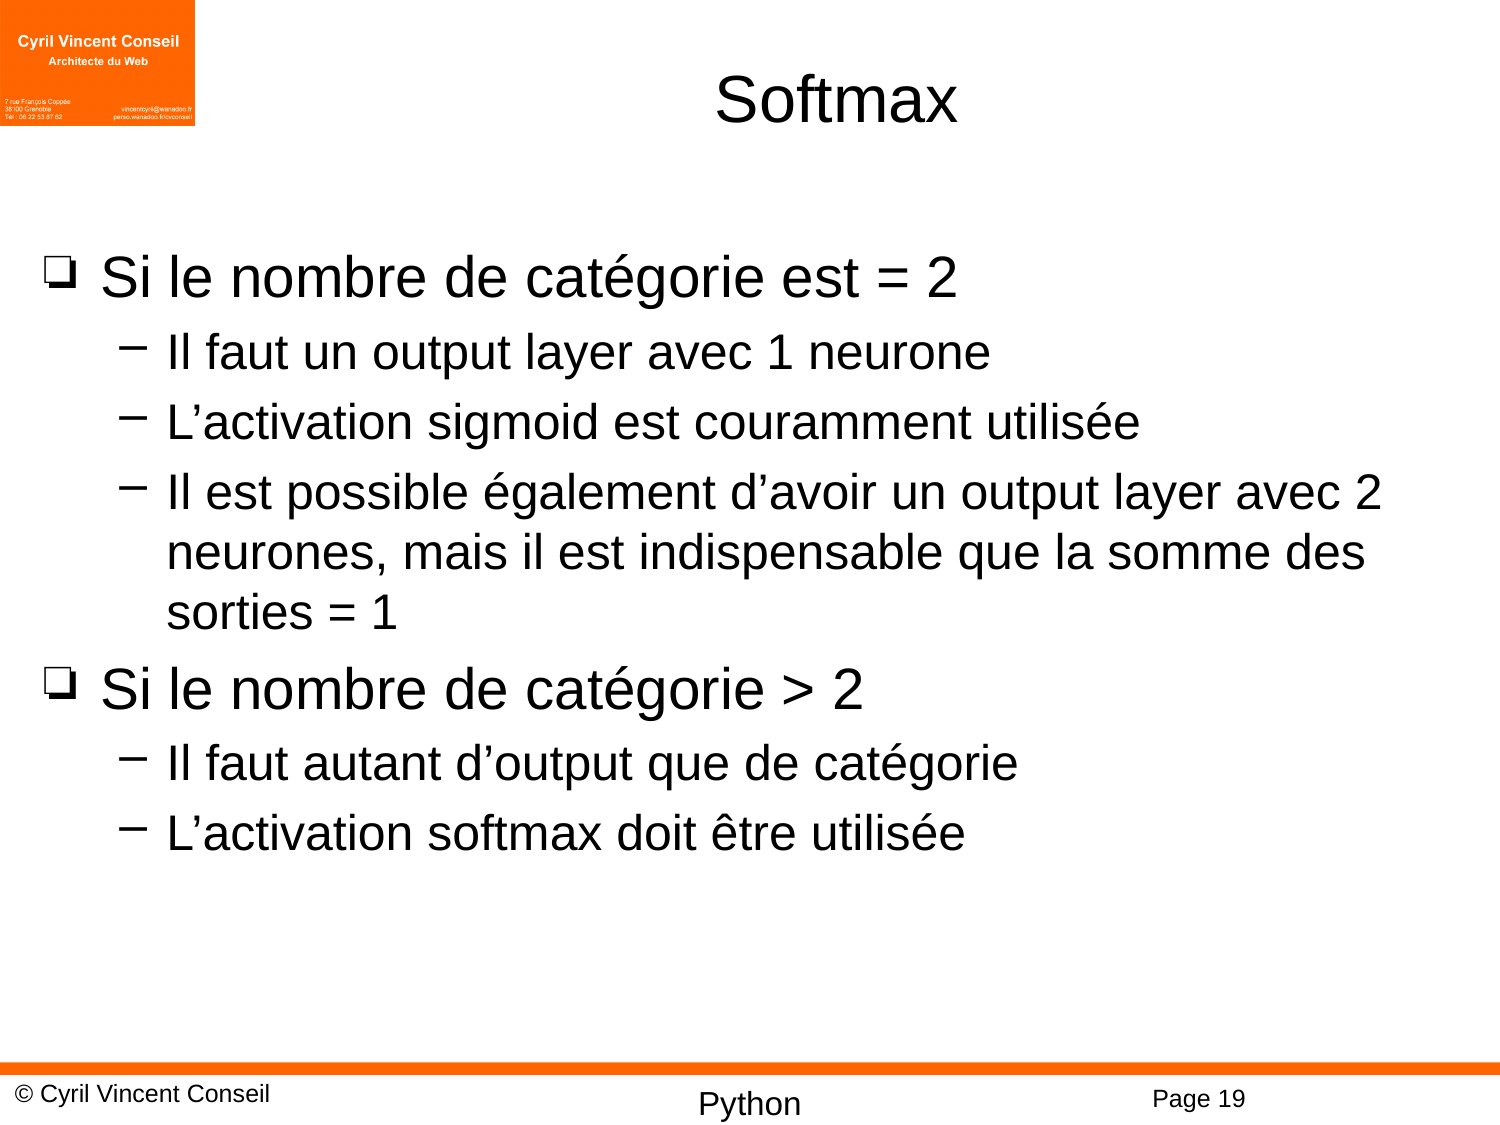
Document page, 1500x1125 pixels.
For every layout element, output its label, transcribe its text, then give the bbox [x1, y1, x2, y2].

title Softmax [194, 2, 1480, 190]
picture [0, 0, 195, 126]
list Si le nombre de catégorie est = 2 Il faut un output layer avec 1 neurone L’activation sigmoid est couramment utilisée Il est possible également d’avoir un output layer avec 2 neurones, mais il est indispensable que la somme des sorties = 1 Si le nombre de catégorie > 2 Il faut autant d’output que de catégorie L’activation softmax doit être utilisée [29, 231, 1468, 1059]
